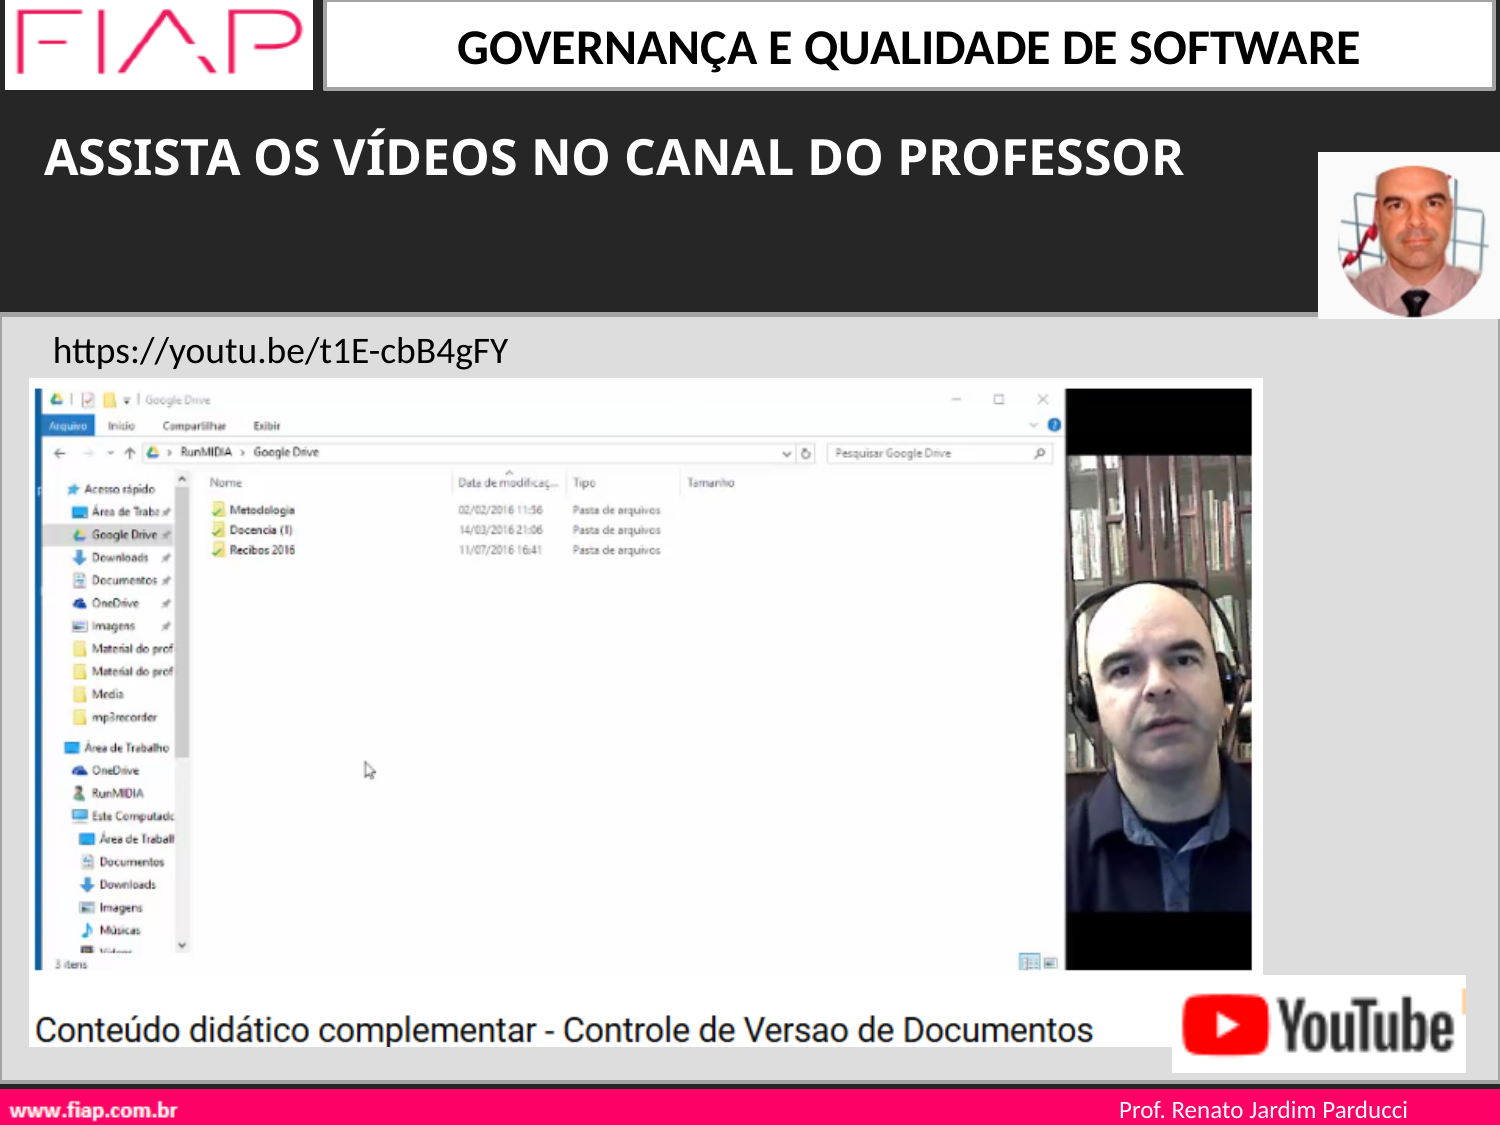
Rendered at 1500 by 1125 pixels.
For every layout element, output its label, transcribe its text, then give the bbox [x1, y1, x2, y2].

picture [1318, 152, 1500, 319]
picture [29, 377, 1466, 1073]
text_box [0, 312, 1500, 1084]
text_box https://youtu.be/t1E-cbB4gFY [38, 318, 524, 376]
text_box ASSISTA OS VÍDEOS NO CANAL DO PROFESSOR [29, 118, 1413, 186]
